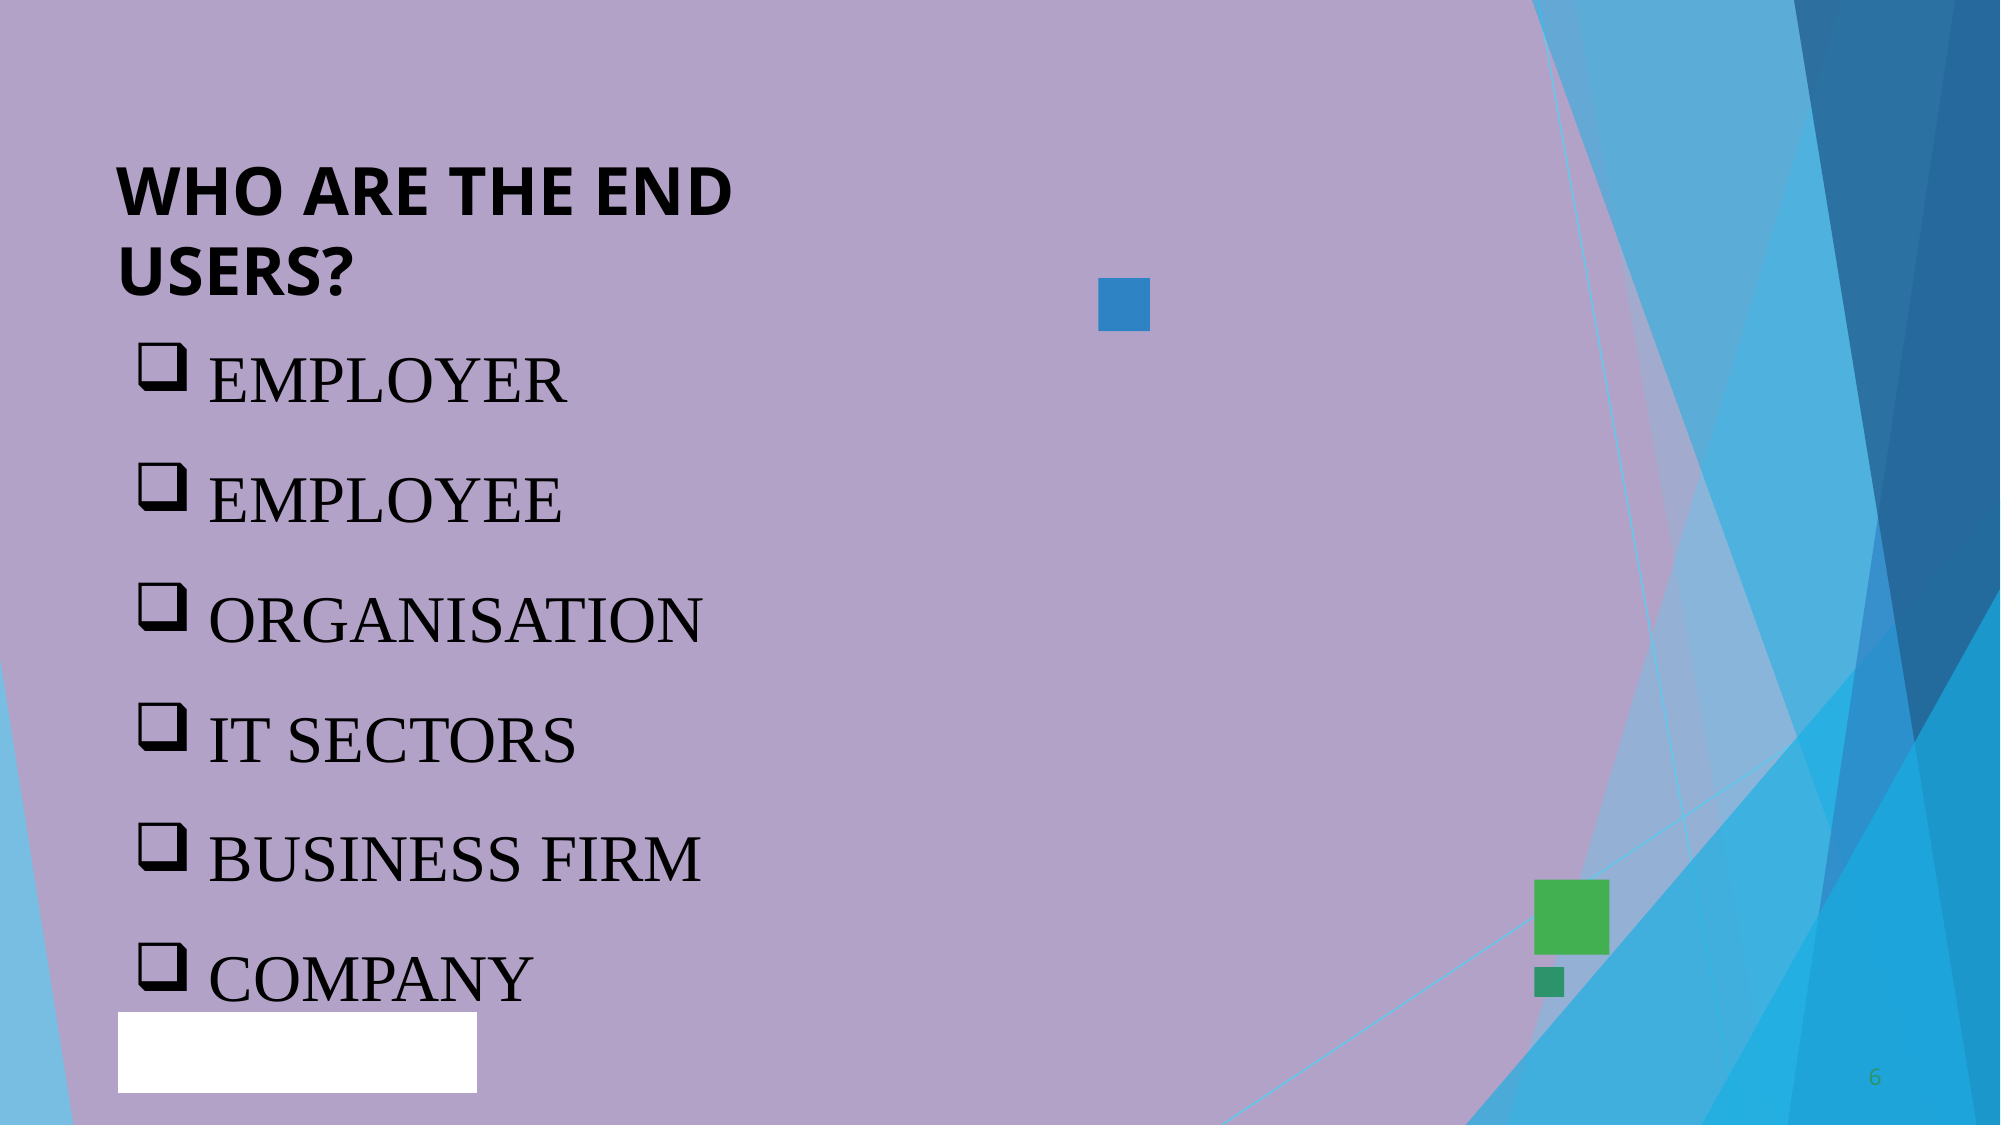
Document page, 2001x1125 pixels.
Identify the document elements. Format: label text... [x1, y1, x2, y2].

slide_number 6 [1862, 1061, 1888, 1125]
text_box EMPLOYER EMPLOYEE ORGANISATION IT SECTORS BUSINESS FIRM COMPANY [118, 288, 1503, 1023]
title WHO ARE THE END USERS? [114, 146, 938, 337]
picture [118, 1012, 477, 1093]
text_box [1534, 879, 1610, 955]
text_box [1098, 278, 1150, 288]
text_box [1534, 967, 1565, 997]
